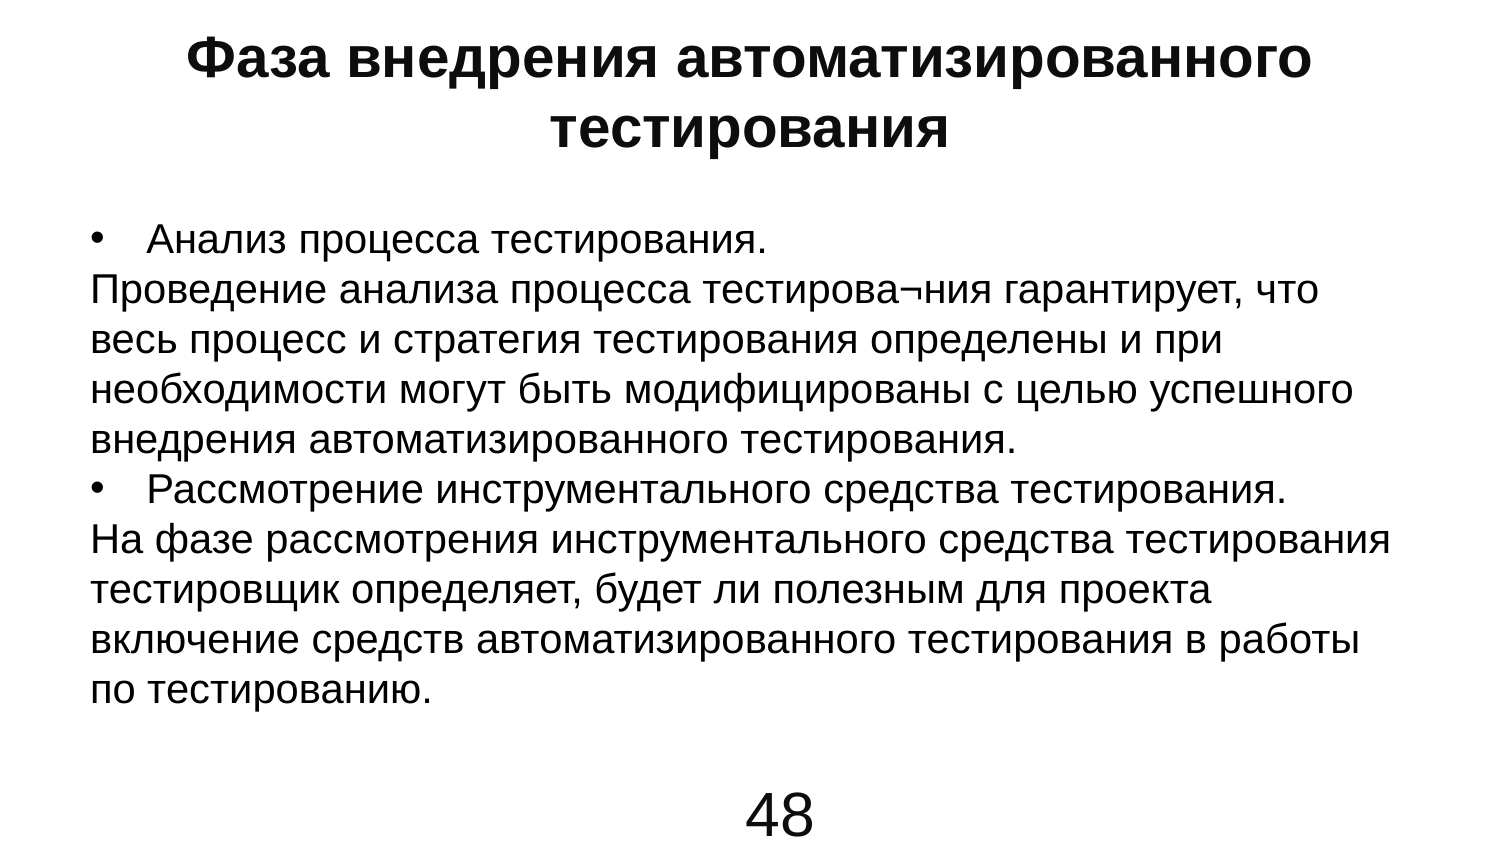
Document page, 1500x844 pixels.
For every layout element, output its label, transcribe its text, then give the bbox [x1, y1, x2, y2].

slide_number 48 [705, 808, 857, 844]
list Анализ процесса тестирования. Проведение анализа процесса тестирова¬ния гарантирует, что весь процесс и стратегия тестирования определены и при необходимости могут быть модифицированы с целью успешного внедрения автоматизированного тестирования. Рассмотрение инструментального средства тестирования. На фазе рассмотрения инструментального средства тестирования тестировщик определяет, будет ли полезным для проекта включение средств автоматизированного тестирования в работы по тестированию. [75, 196, 1425, 808]
title Фаза внедрения автоматизированного тестирования [75, 33, 1425, 175]
